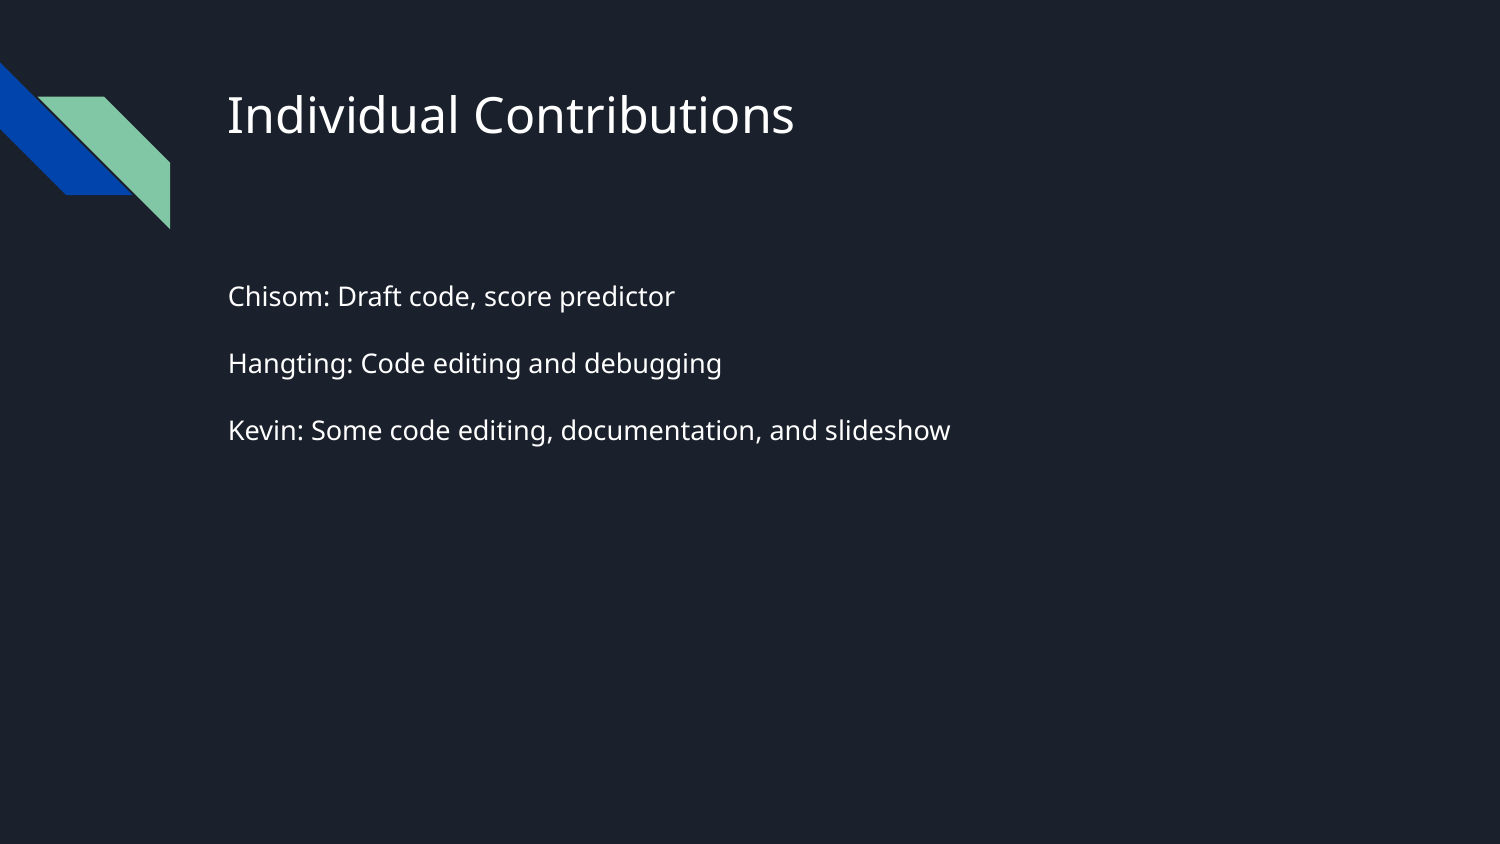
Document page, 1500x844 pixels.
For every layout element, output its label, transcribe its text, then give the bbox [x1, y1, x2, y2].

title Individual Contributions [212, 64, 1368, 215]
list Chisom: Draft code, score predictor Hangting: Code editing and debugging Kevin: Some code editing, documentation, and slideshow [212, 257, 1368, 735]
